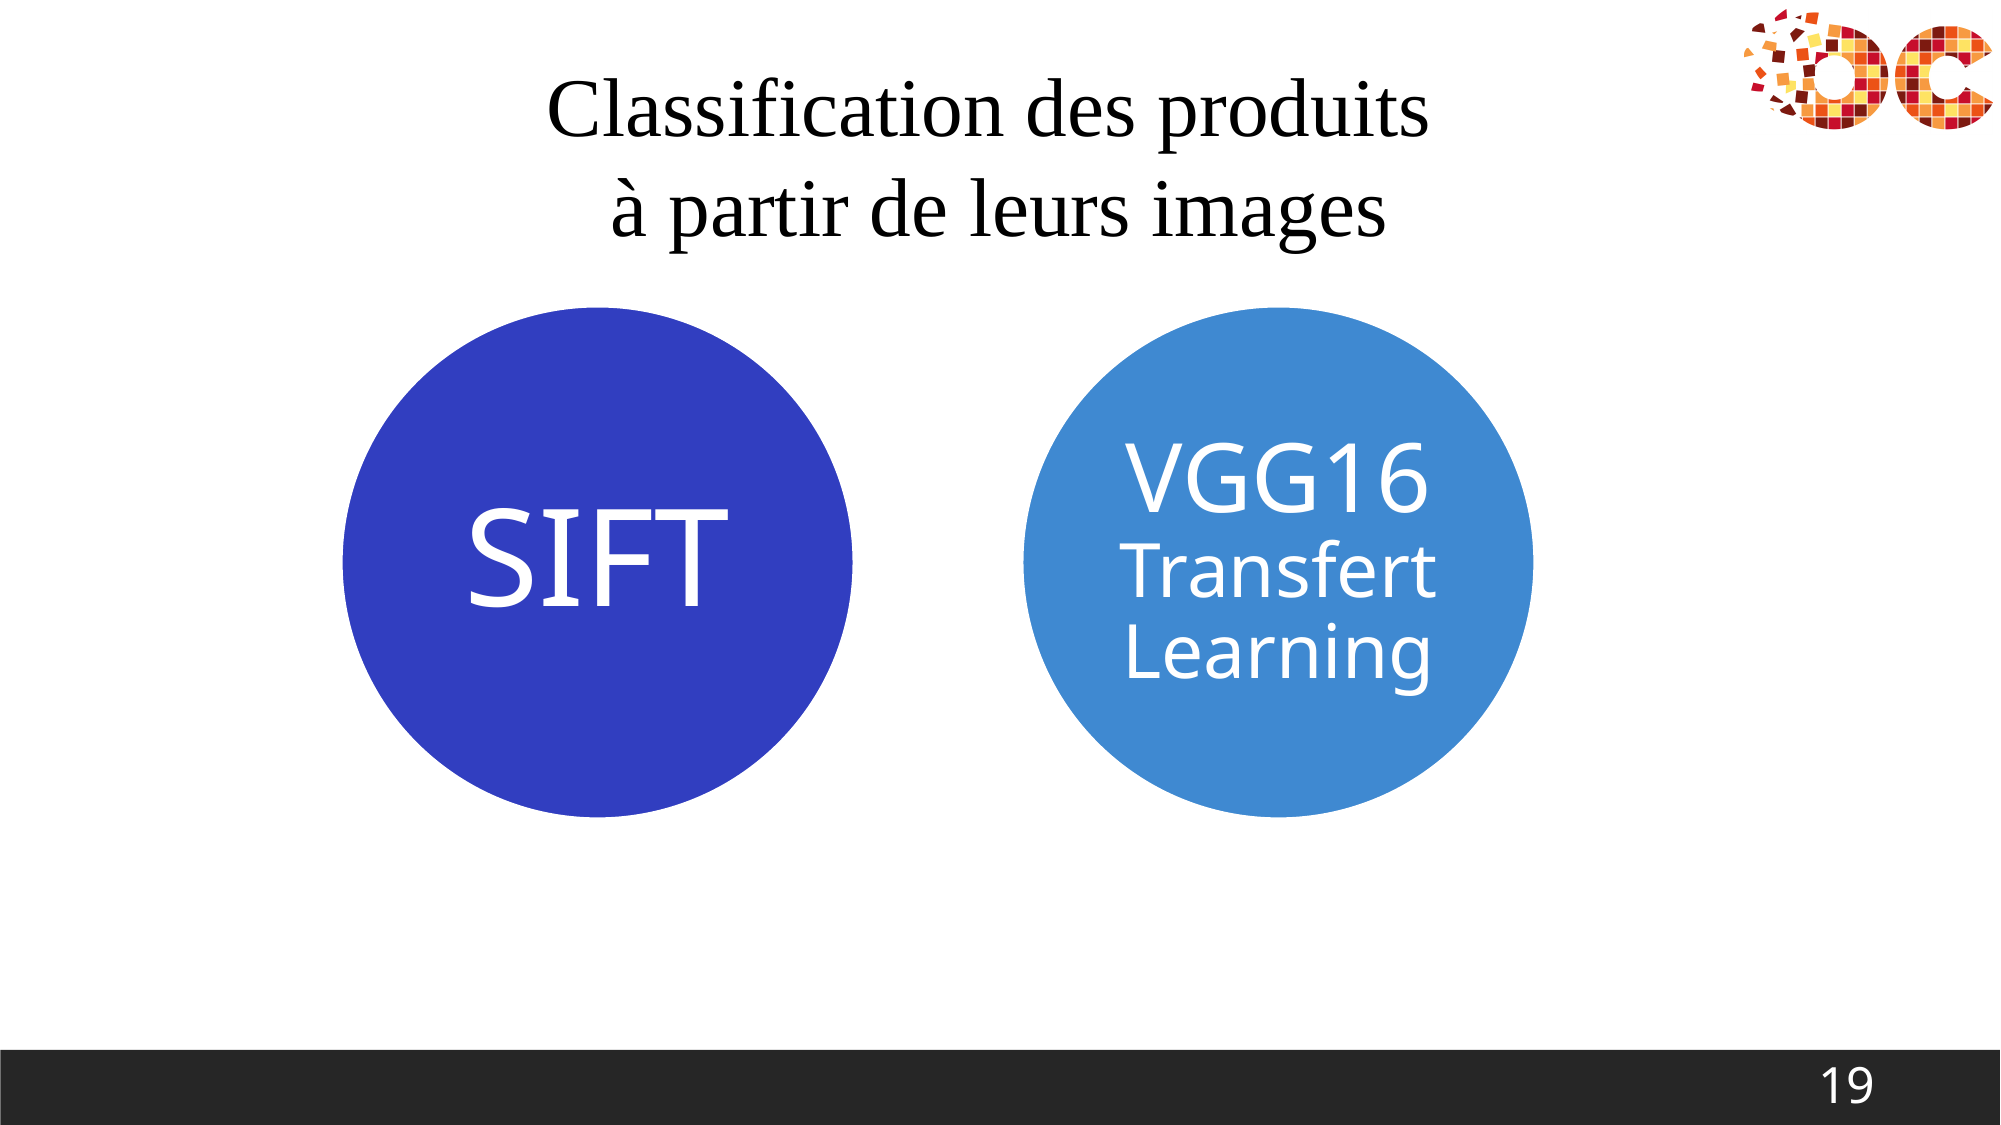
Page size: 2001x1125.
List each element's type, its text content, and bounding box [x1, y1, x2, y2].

slide_number 19 [1803, 1057, 1932, 1118]
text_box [177, 305, 1823, 820]
picture [1743, 8, 1993, 136]
text_box Classification des produits à partir de leurs images [178, 9, 1822, 297]
